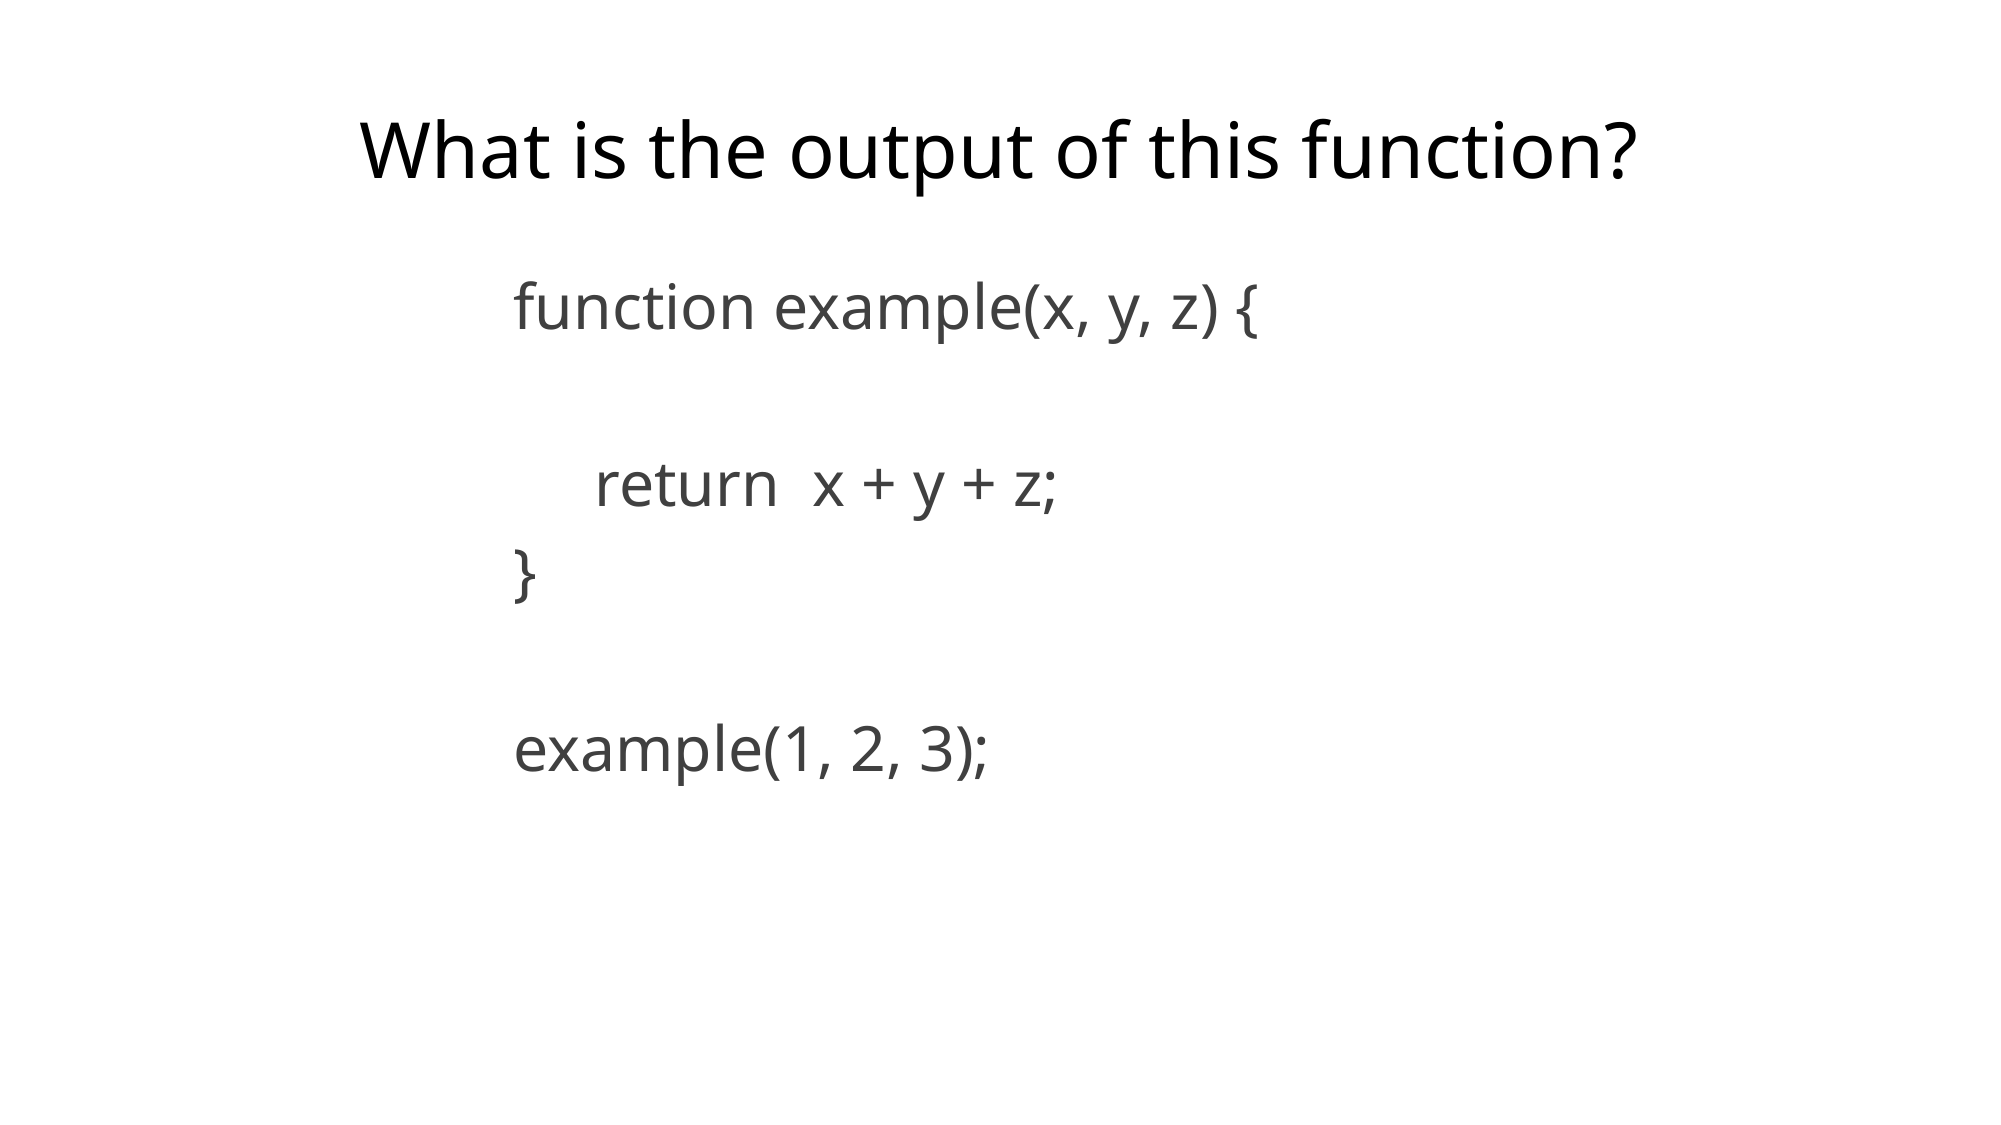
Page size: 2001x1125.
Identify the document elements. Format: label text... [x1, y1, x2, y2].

subtitle function example(x, y, z) { return x + y + z; } example(1, 2, 3); [498, 268, 1502, 718]
title What is the output of this function? [77, 65, 1923, 202]
